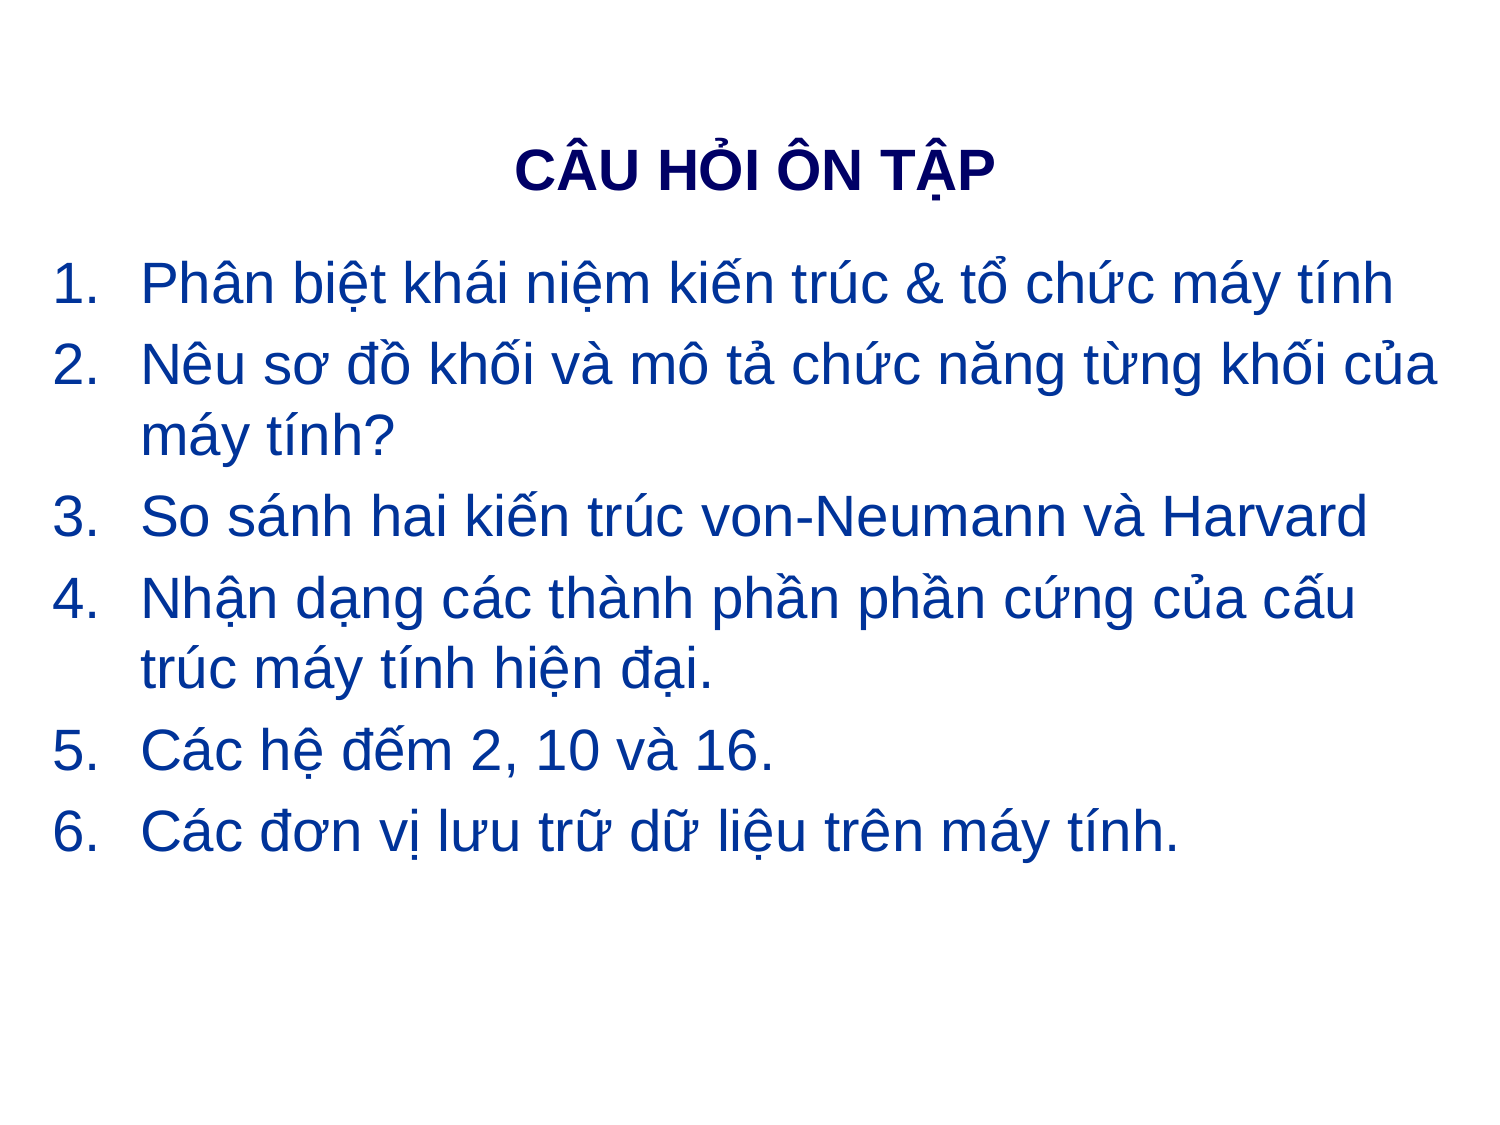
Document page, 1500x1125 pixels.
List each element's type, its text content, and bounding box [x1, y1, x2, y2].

list Phân biệt khái niệm kiến trúc & tổ chức máy tính Nêu sơ đồ khối và mô tả chức năng từng khối của máy tính? So sánh hai kiến trúc von-Neumann và Harvard Nhận dạng các thành phần phần cứng của cấu trúc máy tính hiện đại. Các hệ đếm 2, 10 và 16. Các đơn vị lưu trữ dữ liệu trên máy tính. [37, 237, 1474, 1005]
title CÂU HỎI ÔN TẬP [37, 125, 1474, 211]
